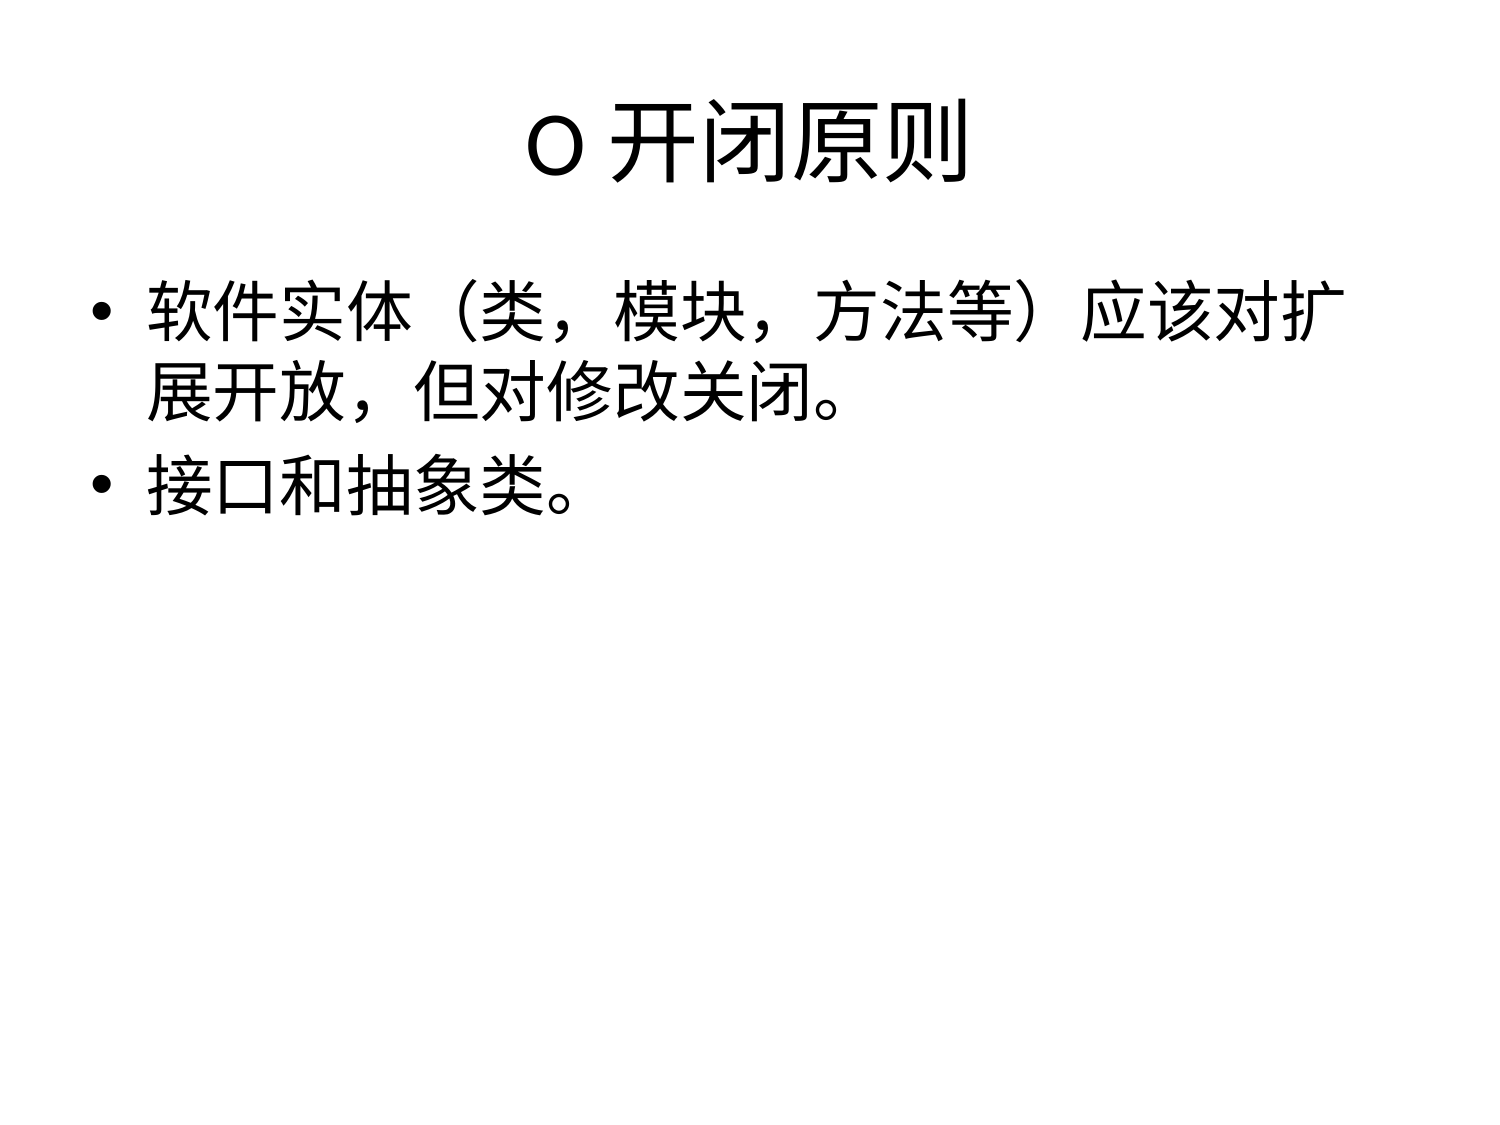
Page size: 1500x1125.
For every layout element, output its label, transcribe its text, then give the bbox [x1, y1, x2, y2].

title O开闭原则 [75, 45, 1425, 233]
list 软件实体（类，模块，方法等）应该对扩展开放，但对修改关闭。 接口和抽象类。 [75, 262, 1425, 1005]
